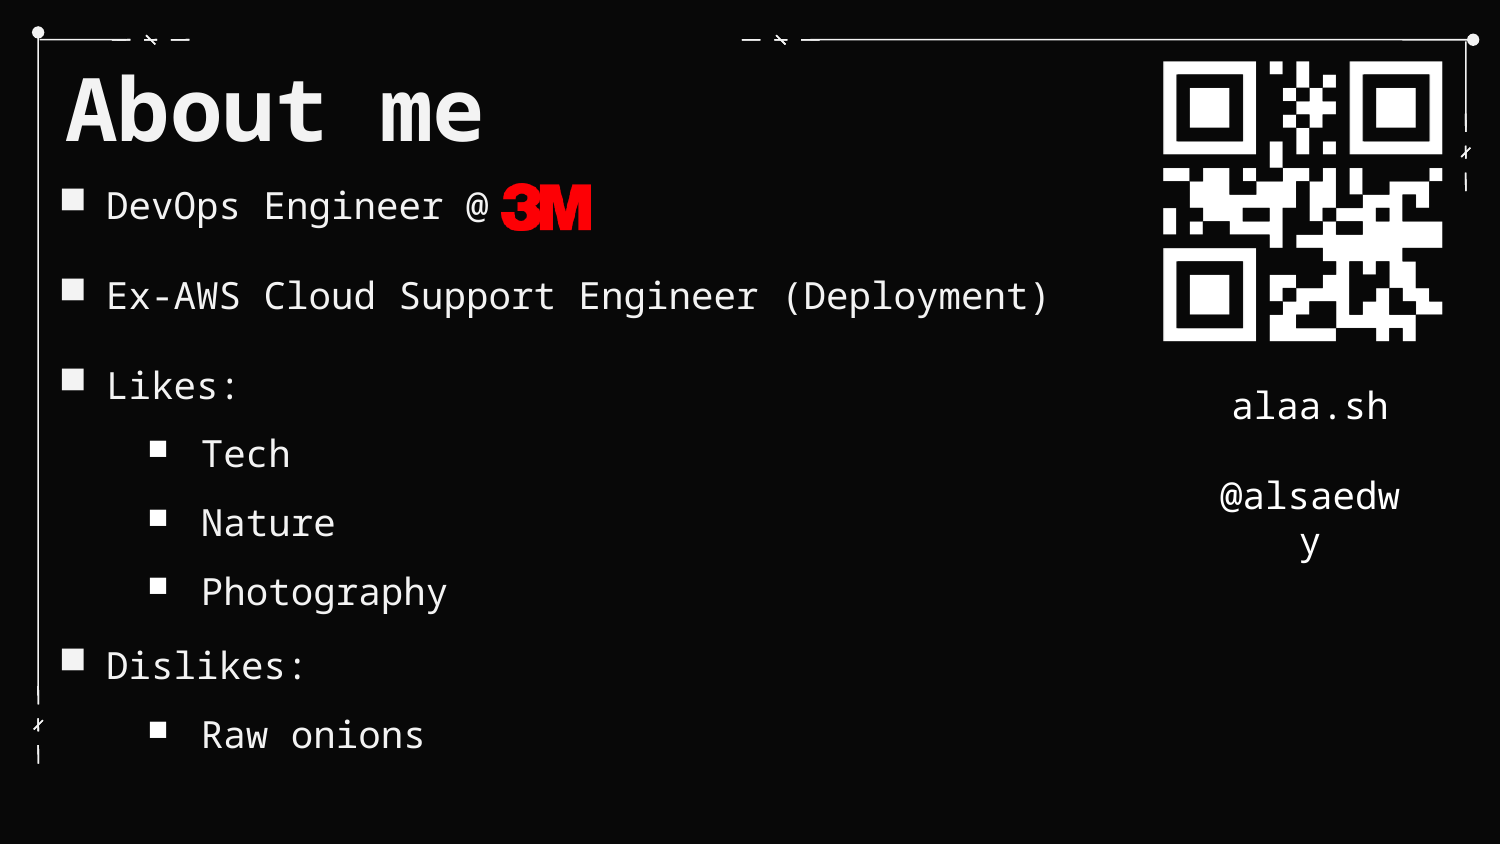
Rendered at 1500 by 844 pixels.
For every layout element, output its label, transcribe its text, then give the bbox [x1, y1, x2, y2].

picture [501, 183, 591, 231]
title About me [65, 59, 650, 153]
list DevOps Engineer @ Ex-AWS Cloud Support Engineer (Deployment) Likes: Tech Nature Photography Dislikes: Raw onions [59, 166, 1093, 812]
text_box alaa.sh @alsaedwy [1203, 392, 1418, 502]
picture [1121, 20, 1486, 385]
